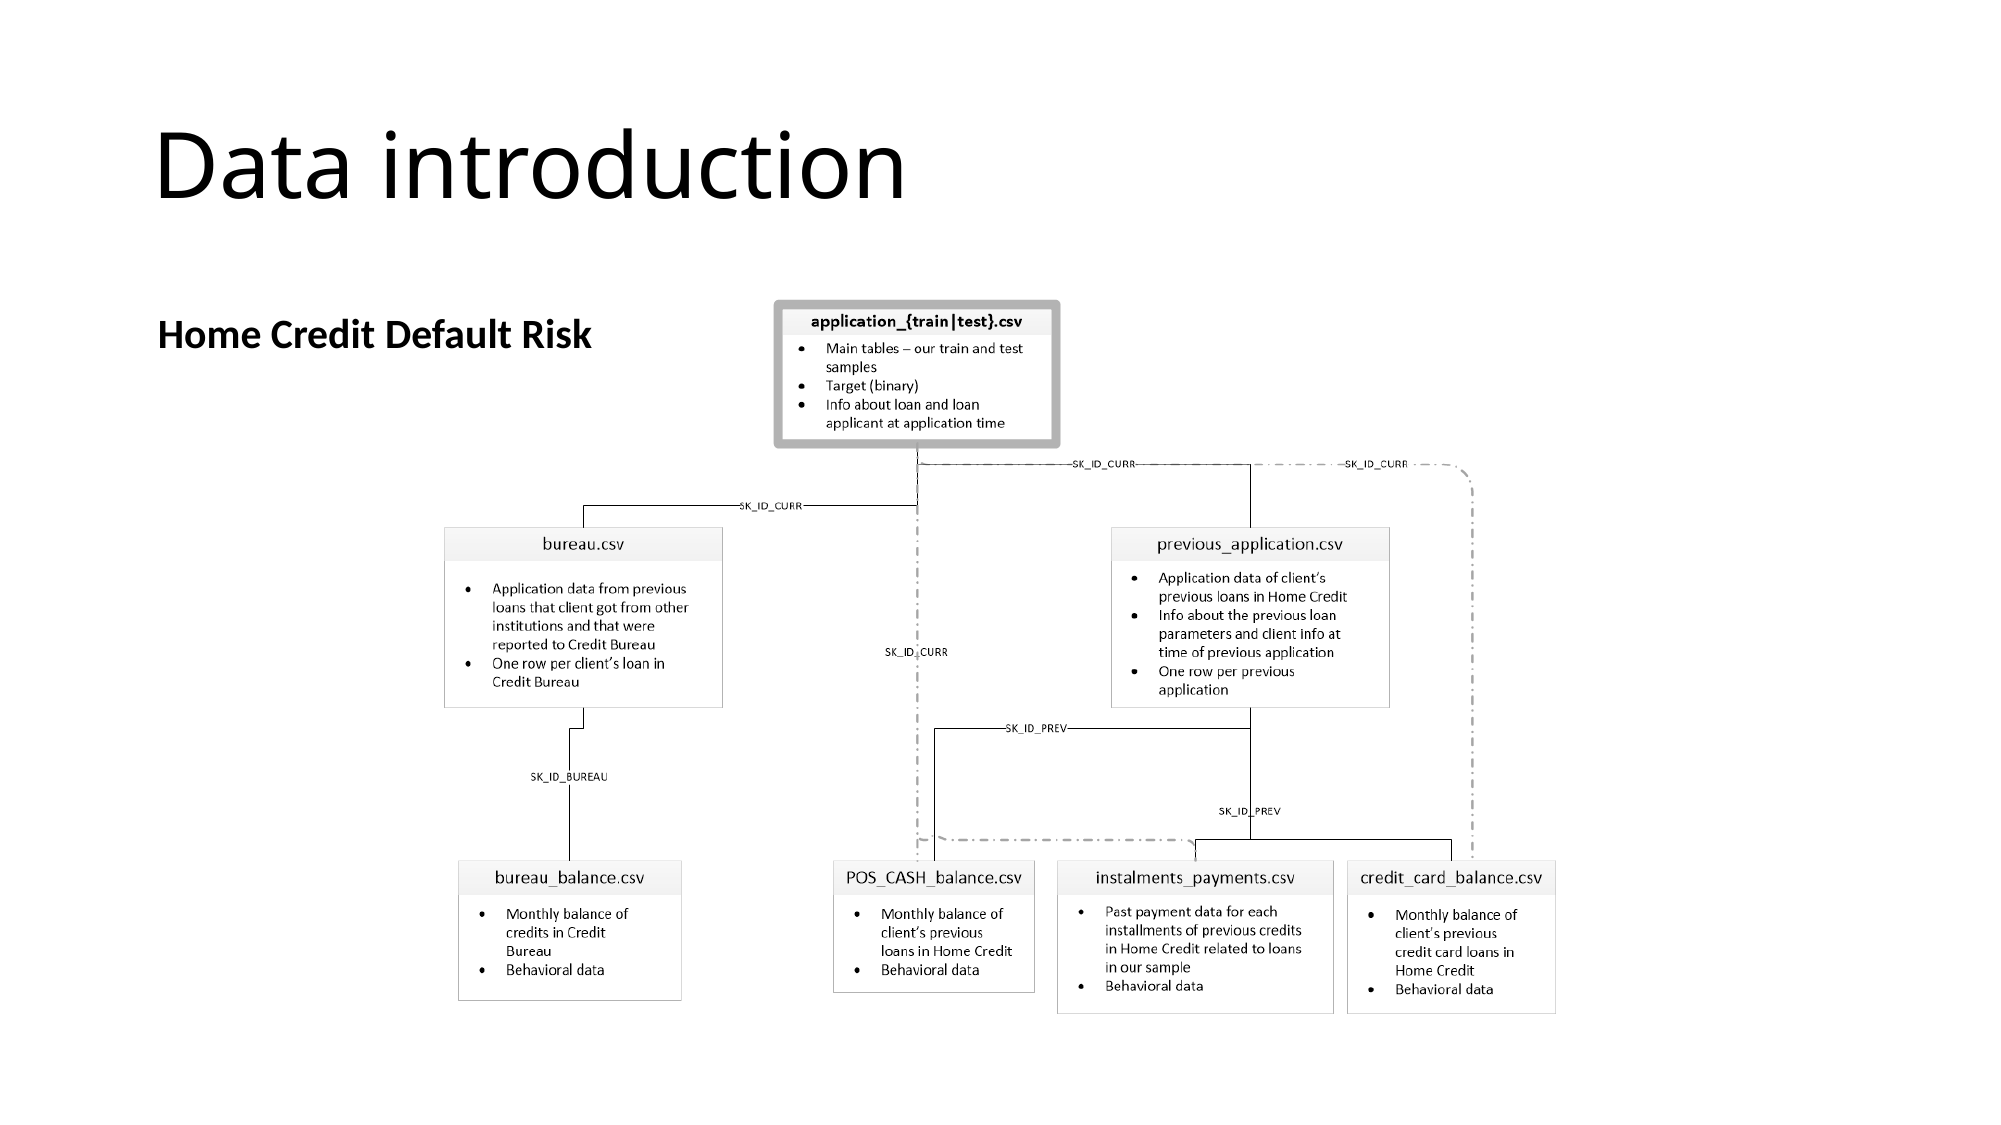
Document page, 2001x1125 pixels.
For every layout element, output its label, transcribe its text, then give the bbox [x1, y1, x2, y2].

text_box HHome Credit Default Risk efault Risk [111, 299, 443, 410]
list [443, 299, 1556, 1014]
title Data introduction [137, 59, 1863, 278]
